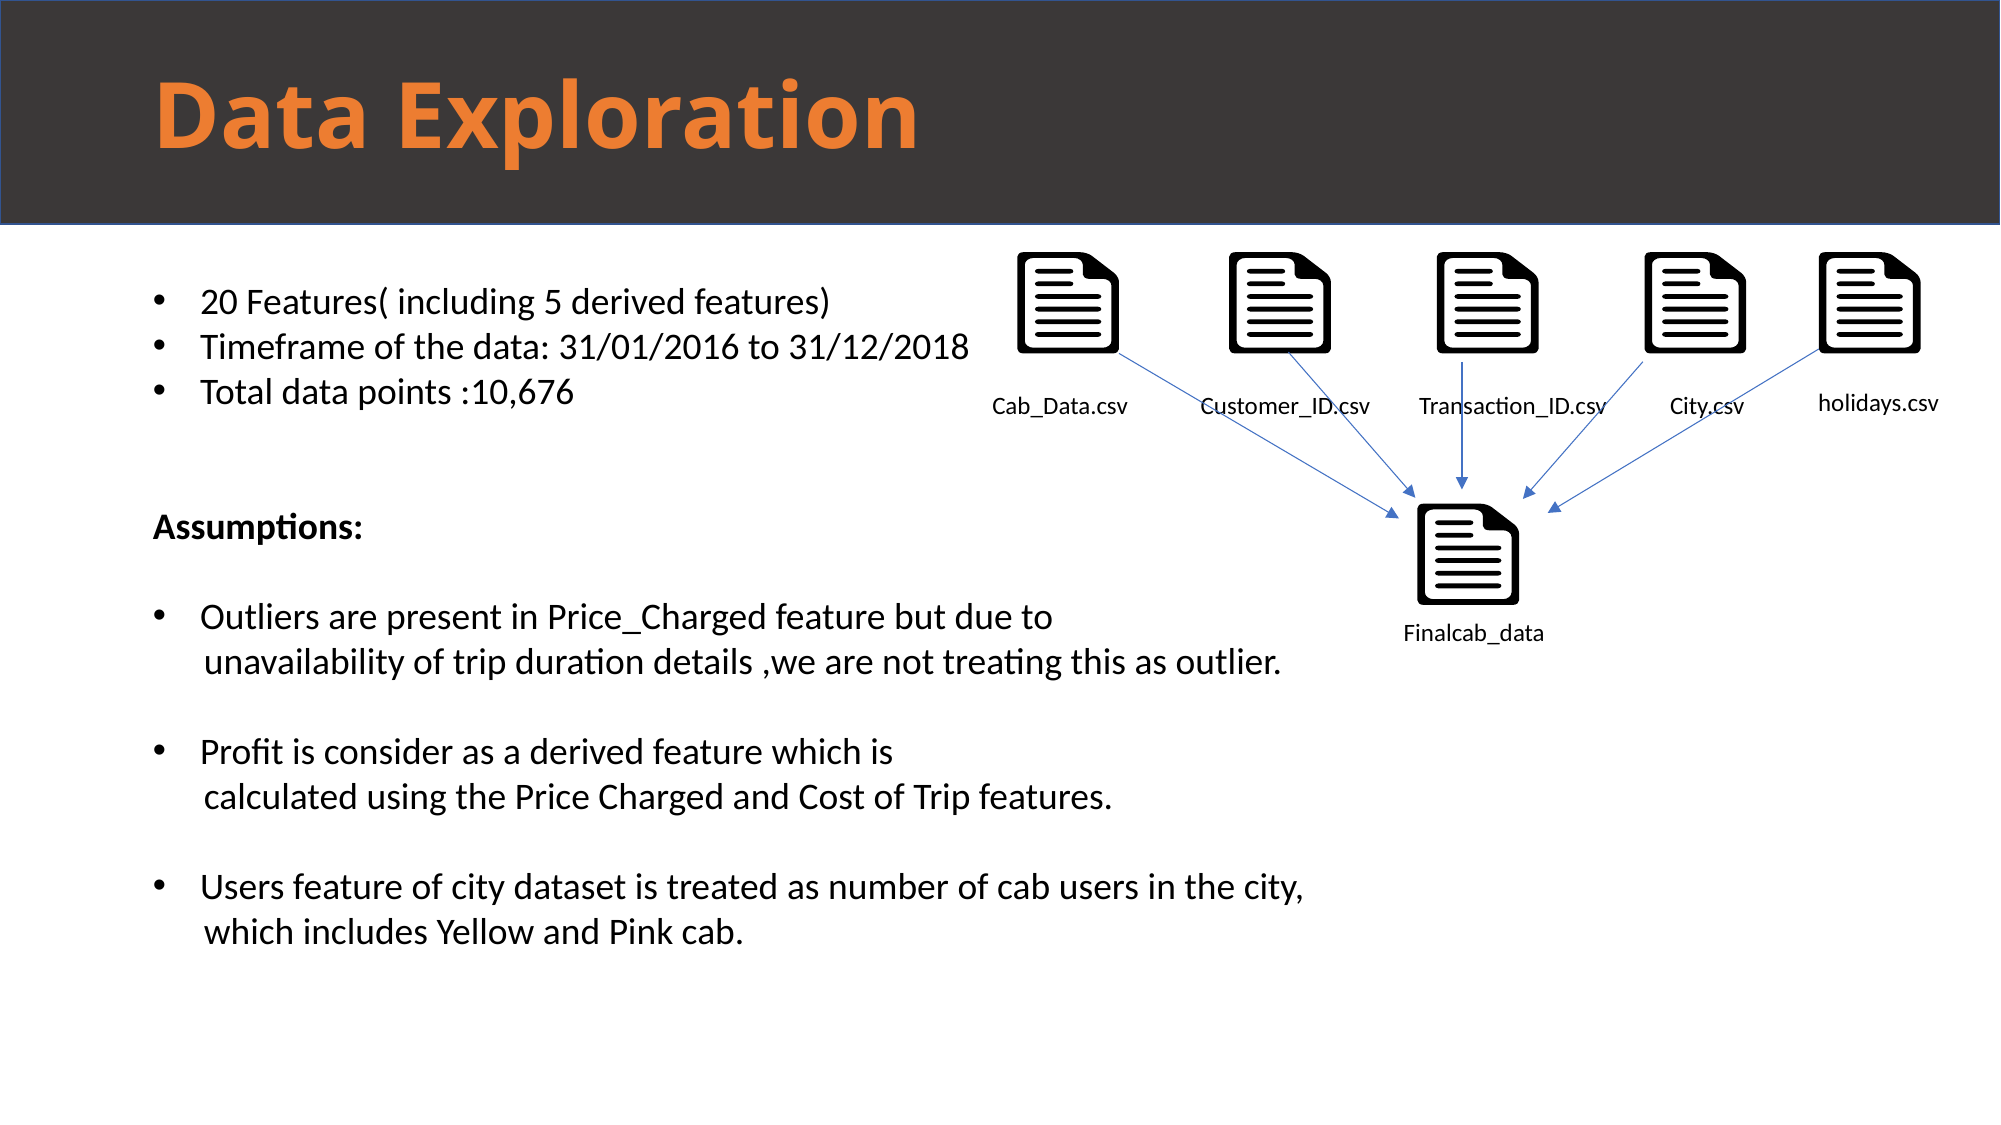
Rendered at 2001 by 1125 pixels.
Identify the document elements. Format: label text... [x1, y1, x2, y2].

text_box 20 Features( including 5 derived features) Timeframe of the data: 31/01/2016 to 31/12/2018 Total data points :10,676 Assumptions: Outliers are present in Price_Charged feature but due to unavailability of trip duration details ,we are not treating this as outlier. Profit is consider as a derived feature which is calculated using the Price Charged and Cost of Trip features. Users feature of city dataset is treated as number of cab users in the city, which includes Yellow and Pink cab. [138, 228, 1321, 1005]
title Data Exploration [137, 9, 1863, 228]
text_box [0, 0, 2000, 225]
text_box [977, 252, 1955, 701]
